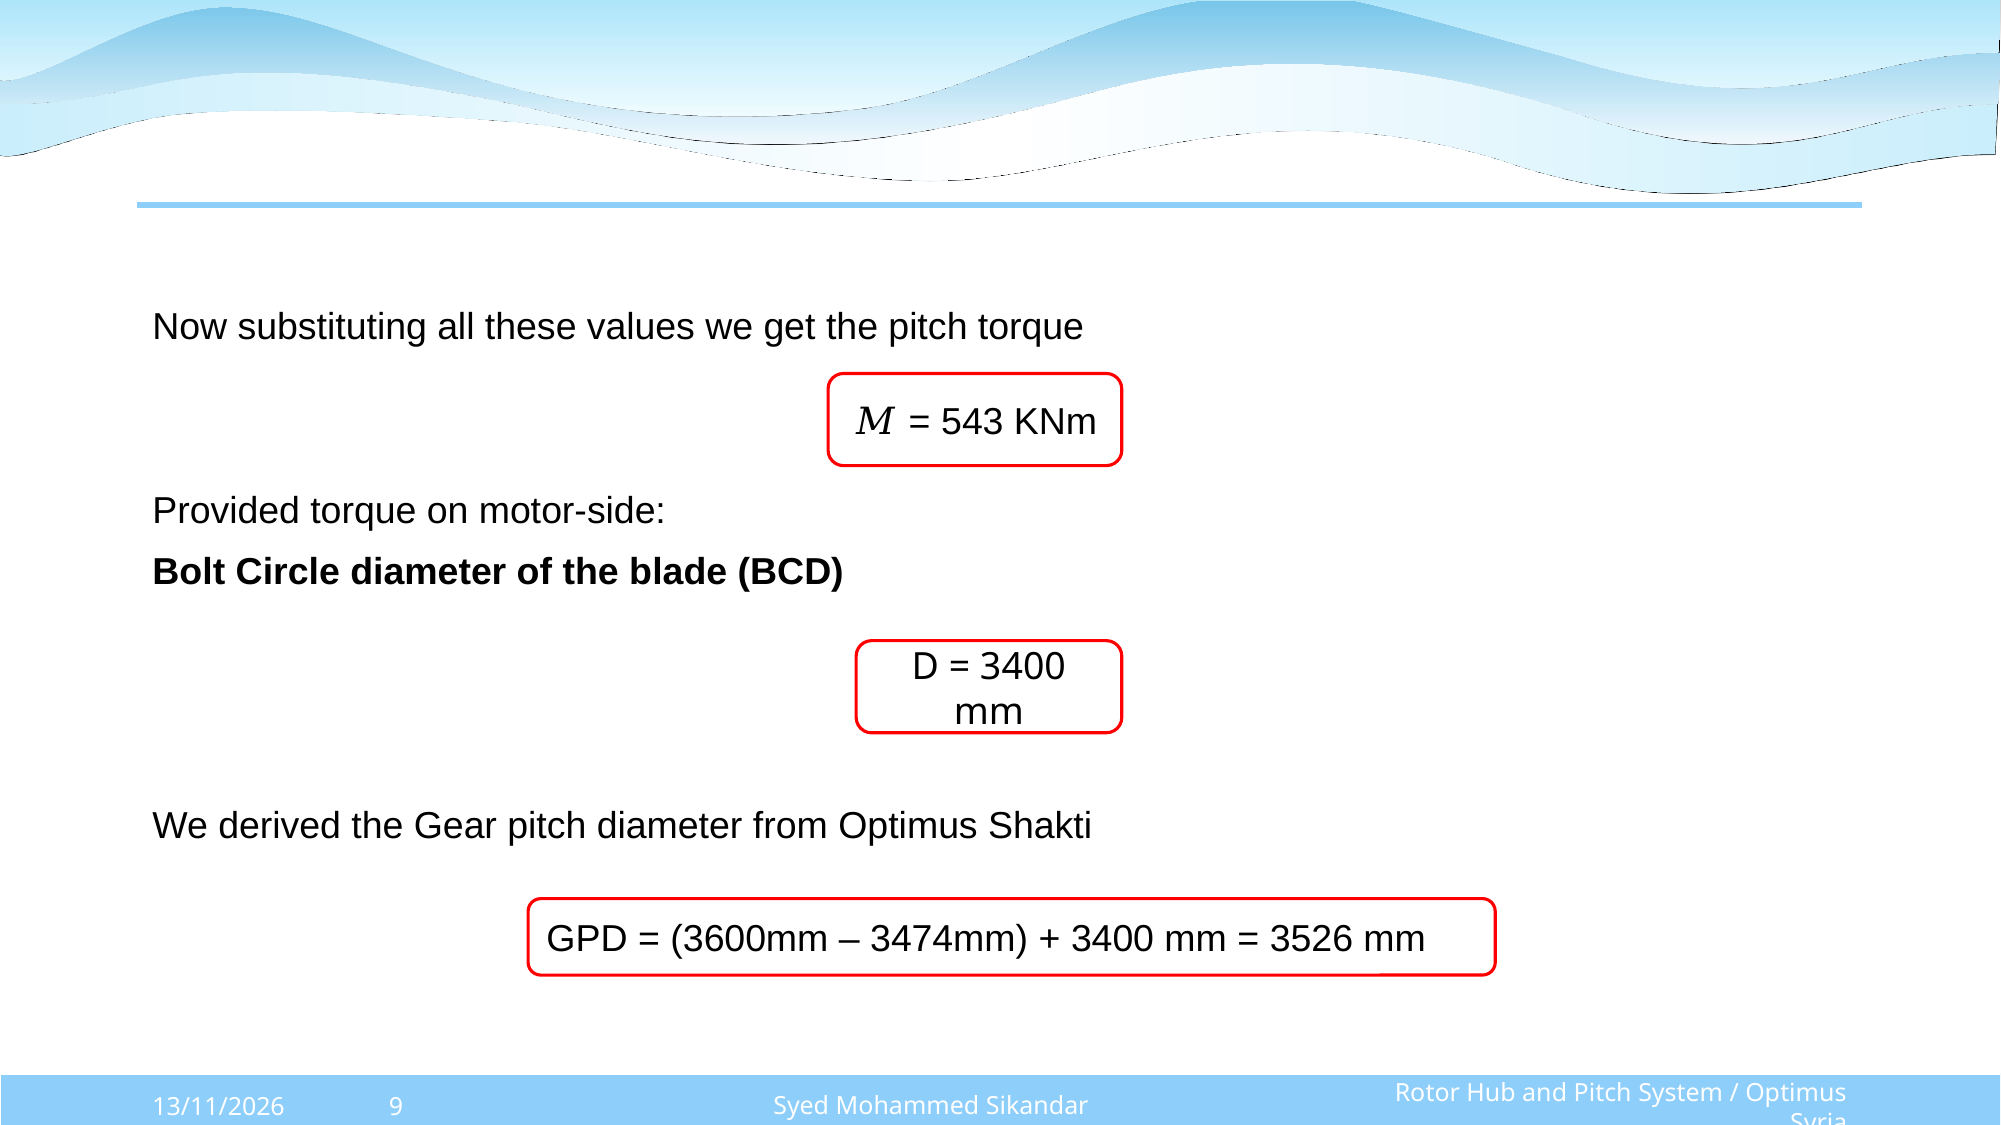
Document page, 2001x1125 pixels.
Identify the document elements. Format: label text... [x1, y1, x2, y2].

text_box 𝑀 = 543 KNm [826, 371, 1124, 468]
list Syed Mohammed Sikandar [472, 1076, 1391, 1125]
list Now substituting all these values we get the pitch torque Provided torque on motor-side: Bolt Circle diameter of the blade (BCD) We derived the Gear pitch diameter from Optimus Shakti [137, 299, 1863, 1014]
footer Rotor Hub and Pitch System / Optimus Syria [1391, 1076, 1863, 1125]
slide_number 9 [319, 1077, 472, 1125]
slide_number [137, 1077, 319, 1125]
text_box GPD = (3600mm – 3474mm) + 3400 mm = 3526 mm [526, 897, 1497, 977]
text_box D = 3400 mm [854, 639, 1124, 735]
